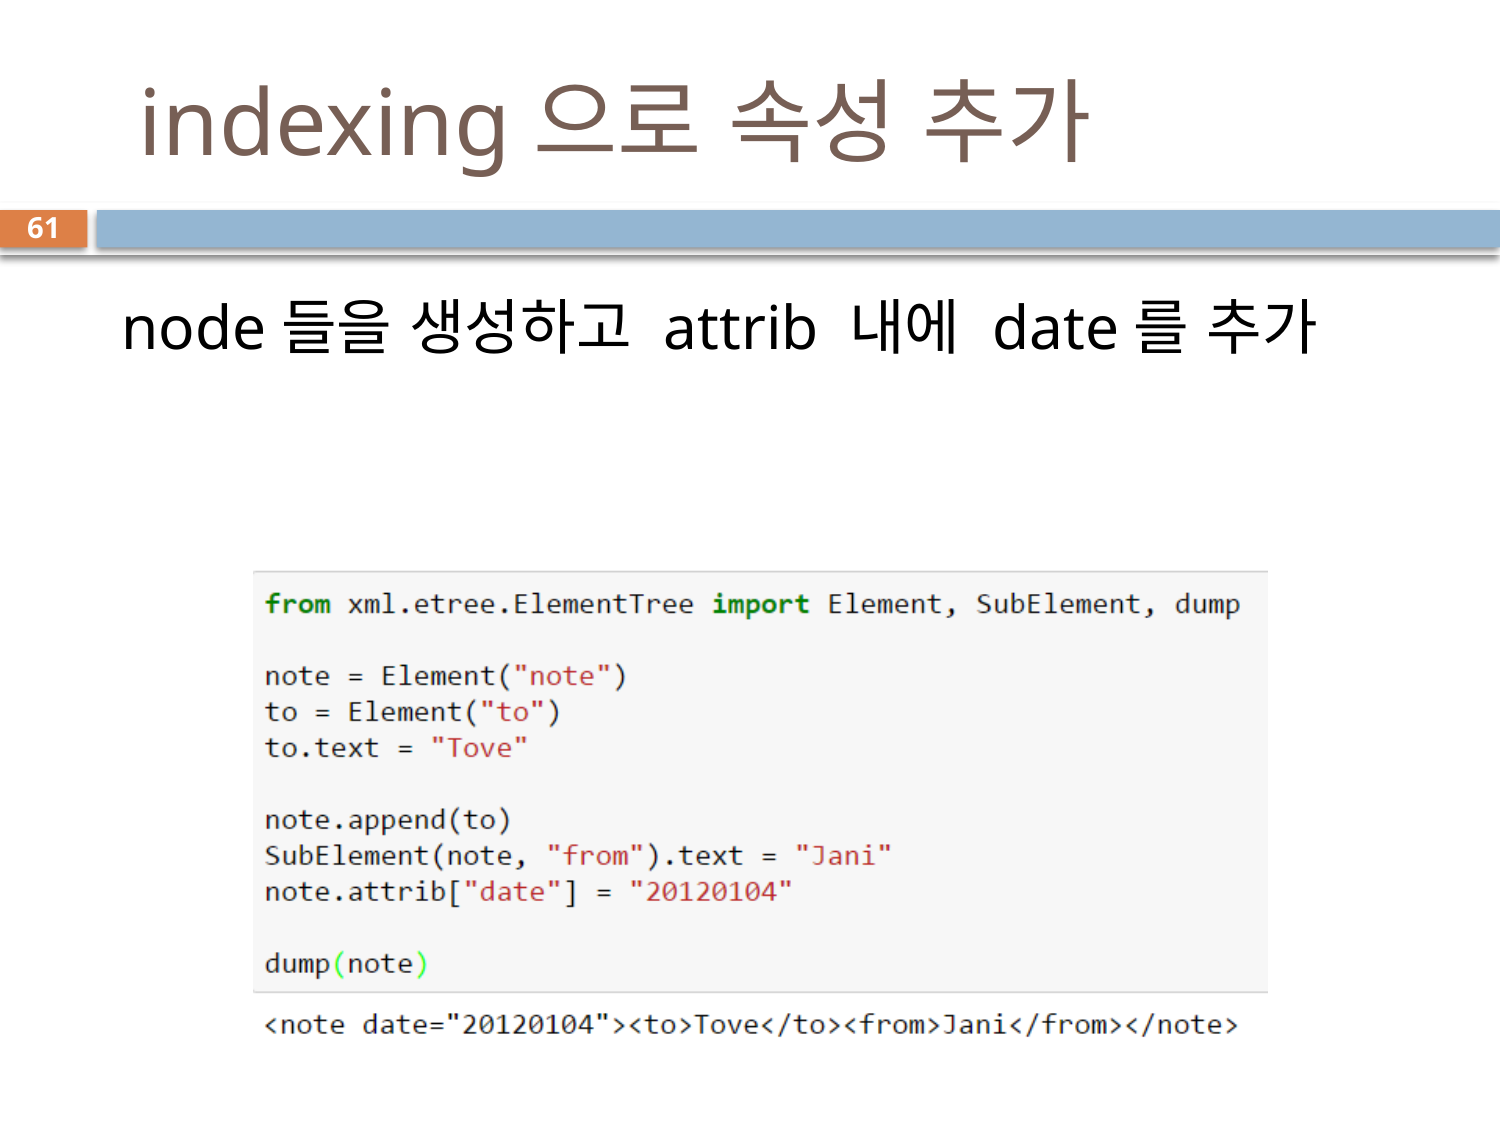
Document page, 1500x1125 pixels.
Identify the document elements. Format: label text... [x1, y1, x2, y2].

picture [253, 568, 1269, 1049]
title indexing으로 속성 추가 [100, 37, 1438, 200]
list node들을 생성하고 attrib 내에 date를 추가 [75, 267, 1425, 492]
slide_number 61 [0, 208, 88, 249]
